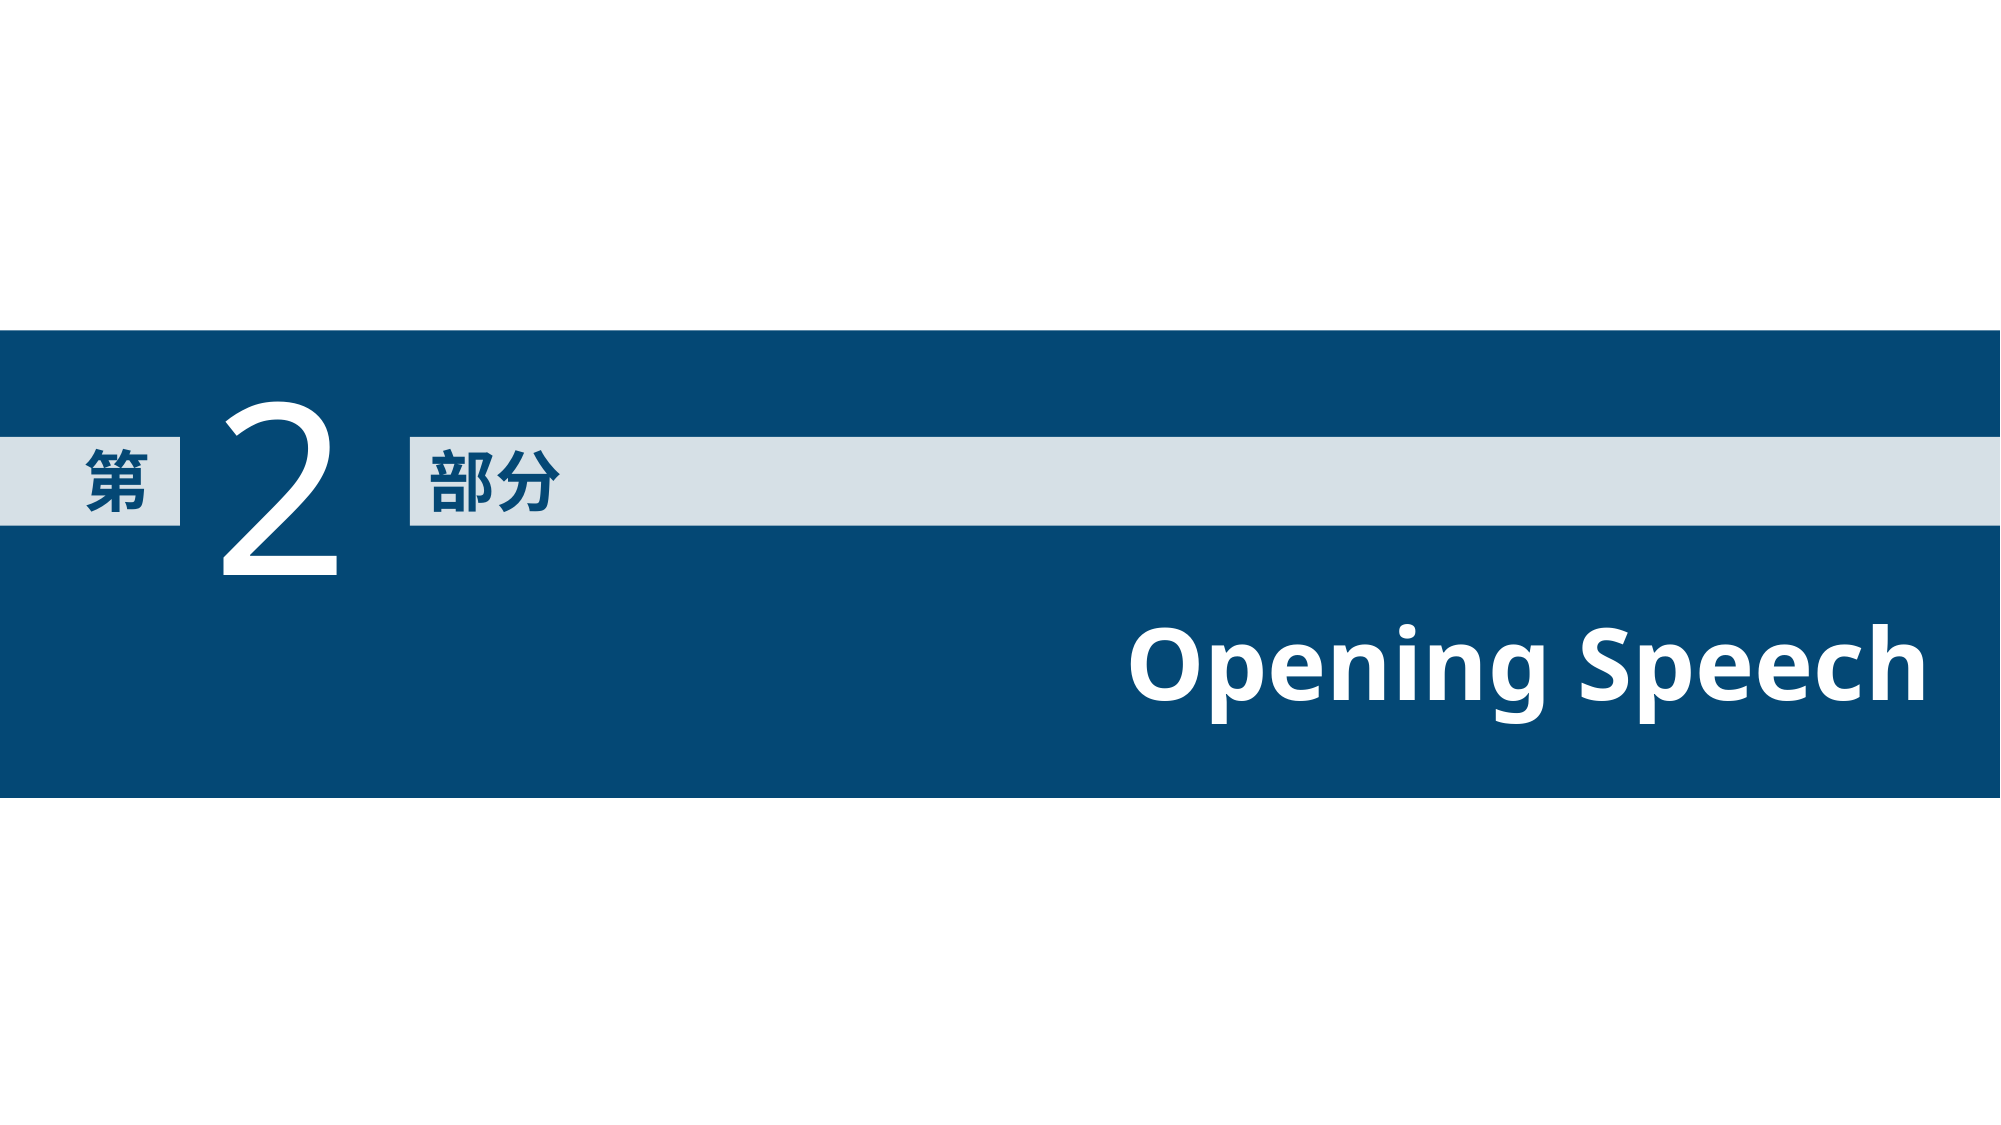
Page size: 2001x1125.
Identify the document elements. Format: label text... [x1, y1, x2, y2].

text_box [705, 436, 2000, 527]
text_box 部分 [414, 432, 705, 528]
text_box [0, 329, 2000, 799]
text_box 第 [68, 432, 163, 528]
text_box [409, 436, 414, 527]
text_box Opening Speech [1075, 593, 1982, 728]
text_box 2 [155, 328, 408, 631]
text_box [0, 436, 68, 527]
